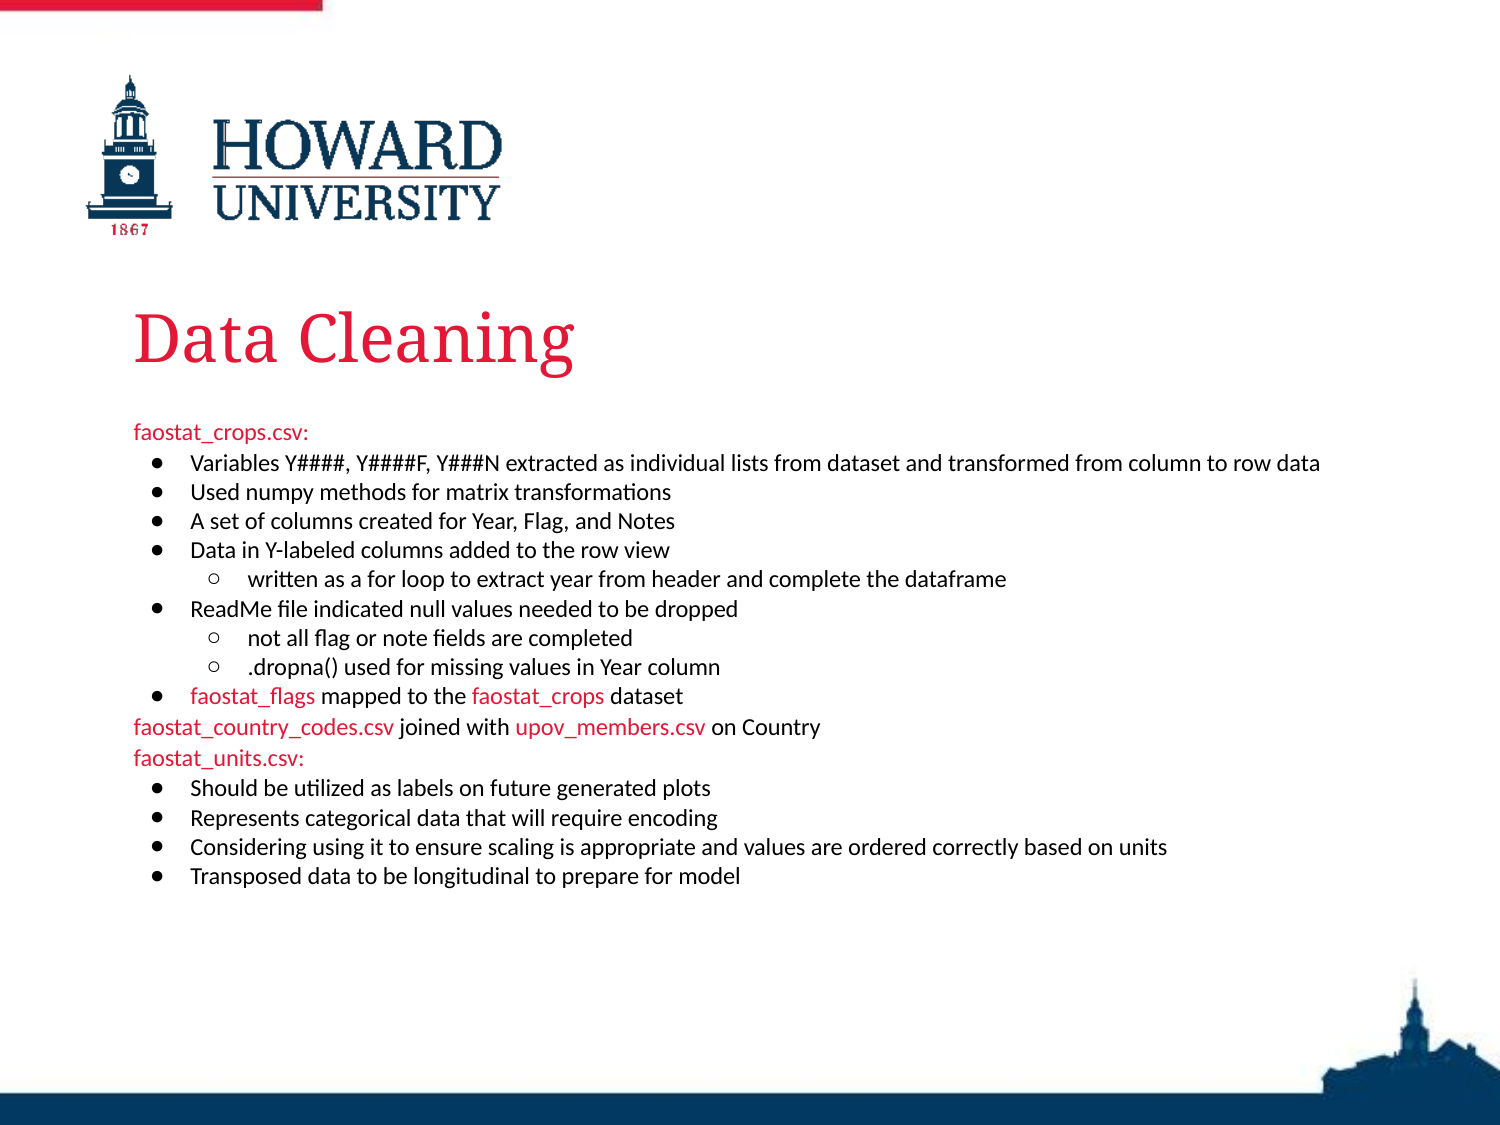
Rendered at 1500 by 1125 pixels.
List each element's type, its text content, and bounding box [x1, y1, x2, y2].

list faostat_crops.csv: Variables Y####, Y####F, Y###N extracted as individual lists from dataset and transformed from column to row data Used numpy methods for matrix transformations A set of columns created for Year, Flag, and Notes Data in Y-labeled columns added to the row view written as a for loop to extract year from header and complete the dataframe ReadMe file indicated null values needed to be dropped not all flag or note fields are completed .dropna() used for missing values in Year column faostat_flags mapped to the faostat_crops dataset faostat_country_codes.csv joined with upov_members.csv on Country faostat_units.csv: Should be utilized as labels on future generated plots Represents categorical data that will require encoding Considering using it to ensure scaling is appropriate and values are ordered correctly based on units Transposed data to be longitudinal to prepare for model [118, 408, 1394, 950]
picture [0, 0, 1500, 1125]
title Data Cleaning [118, 251, 1394, 384]
